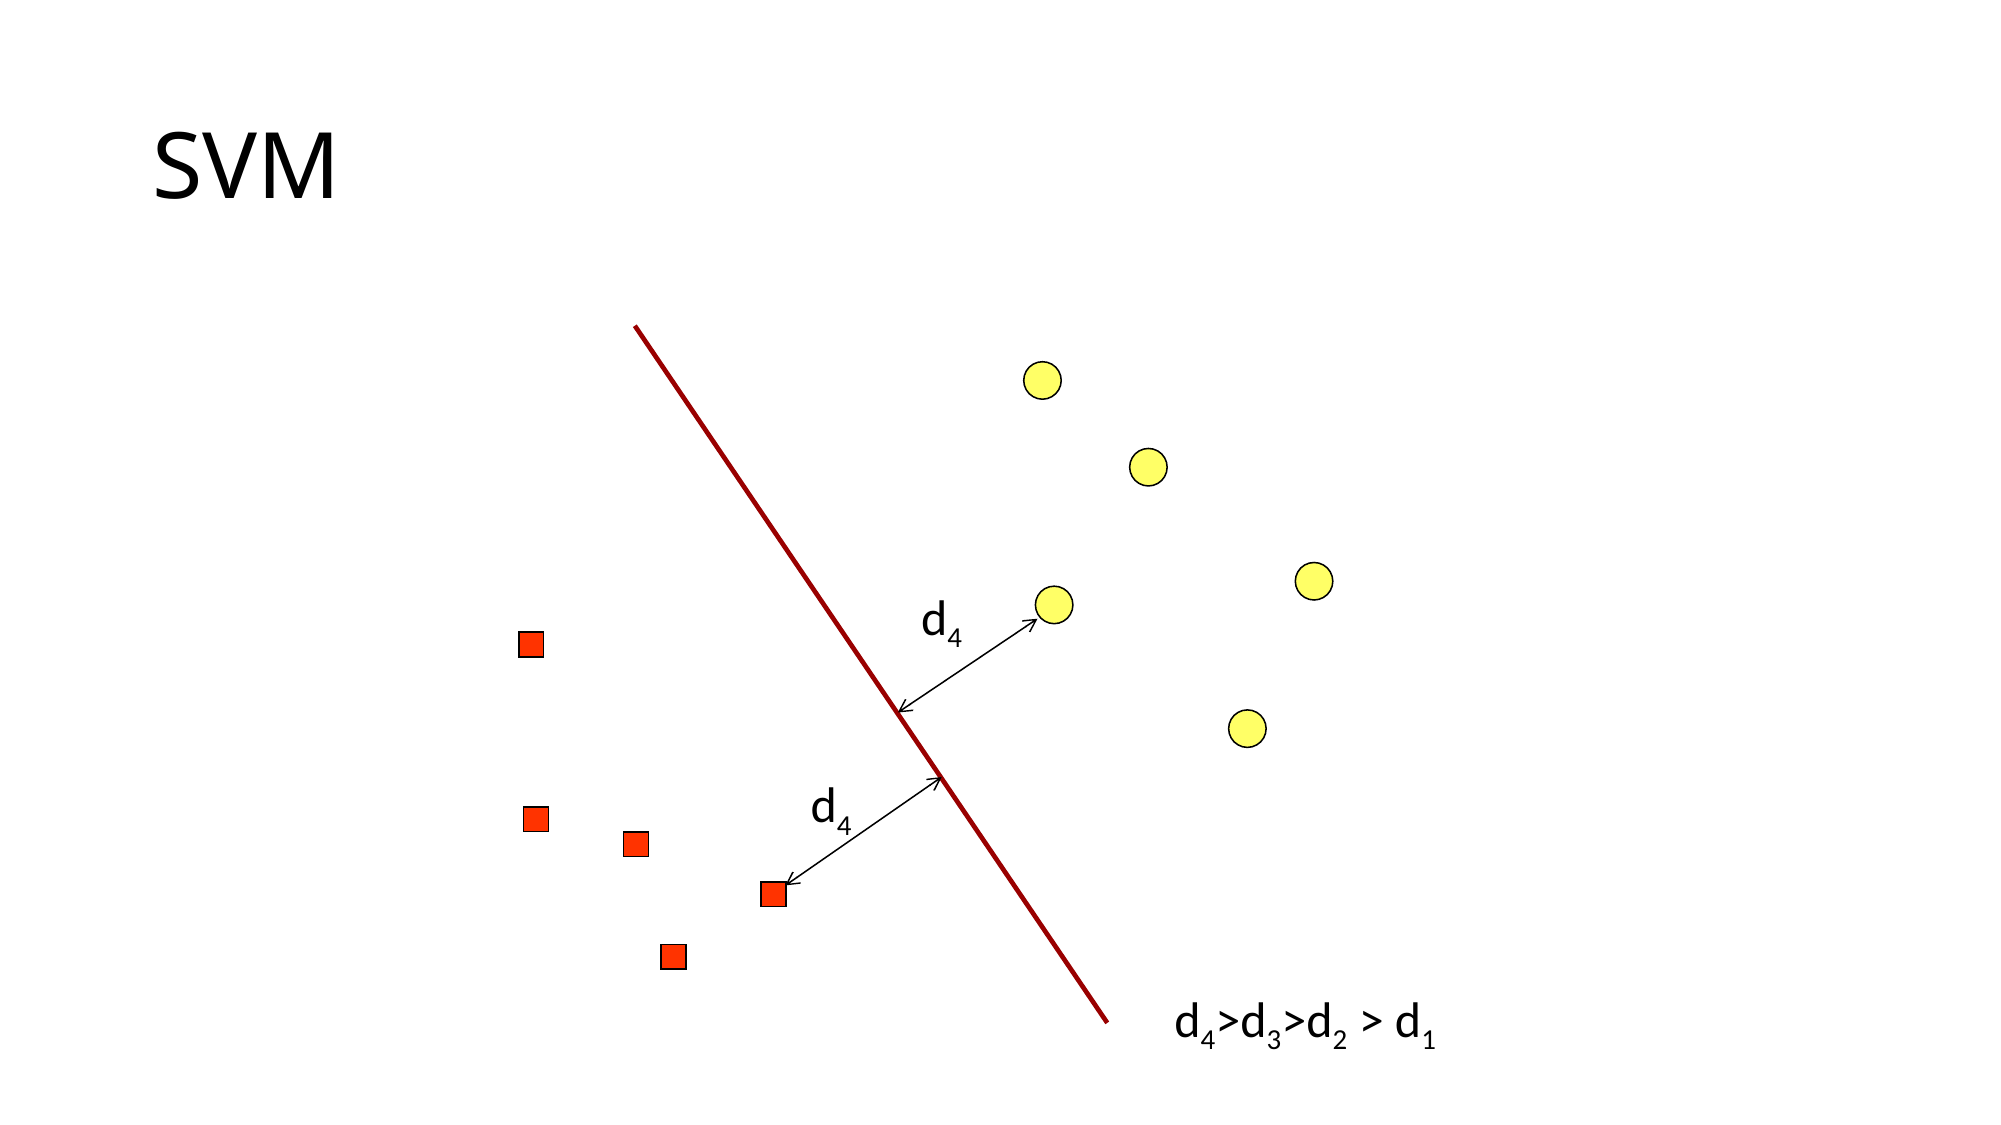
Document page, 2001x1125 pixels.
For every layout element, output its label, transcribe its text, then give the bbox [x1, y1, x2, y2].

text_box [1023, 361, 1062, 400]
text_box [523, 806, 549, 832]
text_box [660, 944, 686, 970]
text_box [1295, 562, 1333, 601]
text_box [1228, 709, 1267, 748]
text_box [977, 618, 1038, 660]
text_box [760, 881, 786, 907]
text_box [518, 632, 544, 657]
text_box [1129, 448, 1168, 486]
text_box d4 [795, 765, 867, 849]
title SVM [137, 59, 1863, 278]
text_box [278, 369, 1779, 430]
text_box [785, 777, 942, 886]
text_box [897, 661, 975, 713]
text_box d4>d3>d2 > d1 [1159, 979, 1553, 1063]
text_box [623, 831, 649, 857]
text_box [1035, 586, 1073, 624]
text_box d4 [906, 577, 977, 661]
